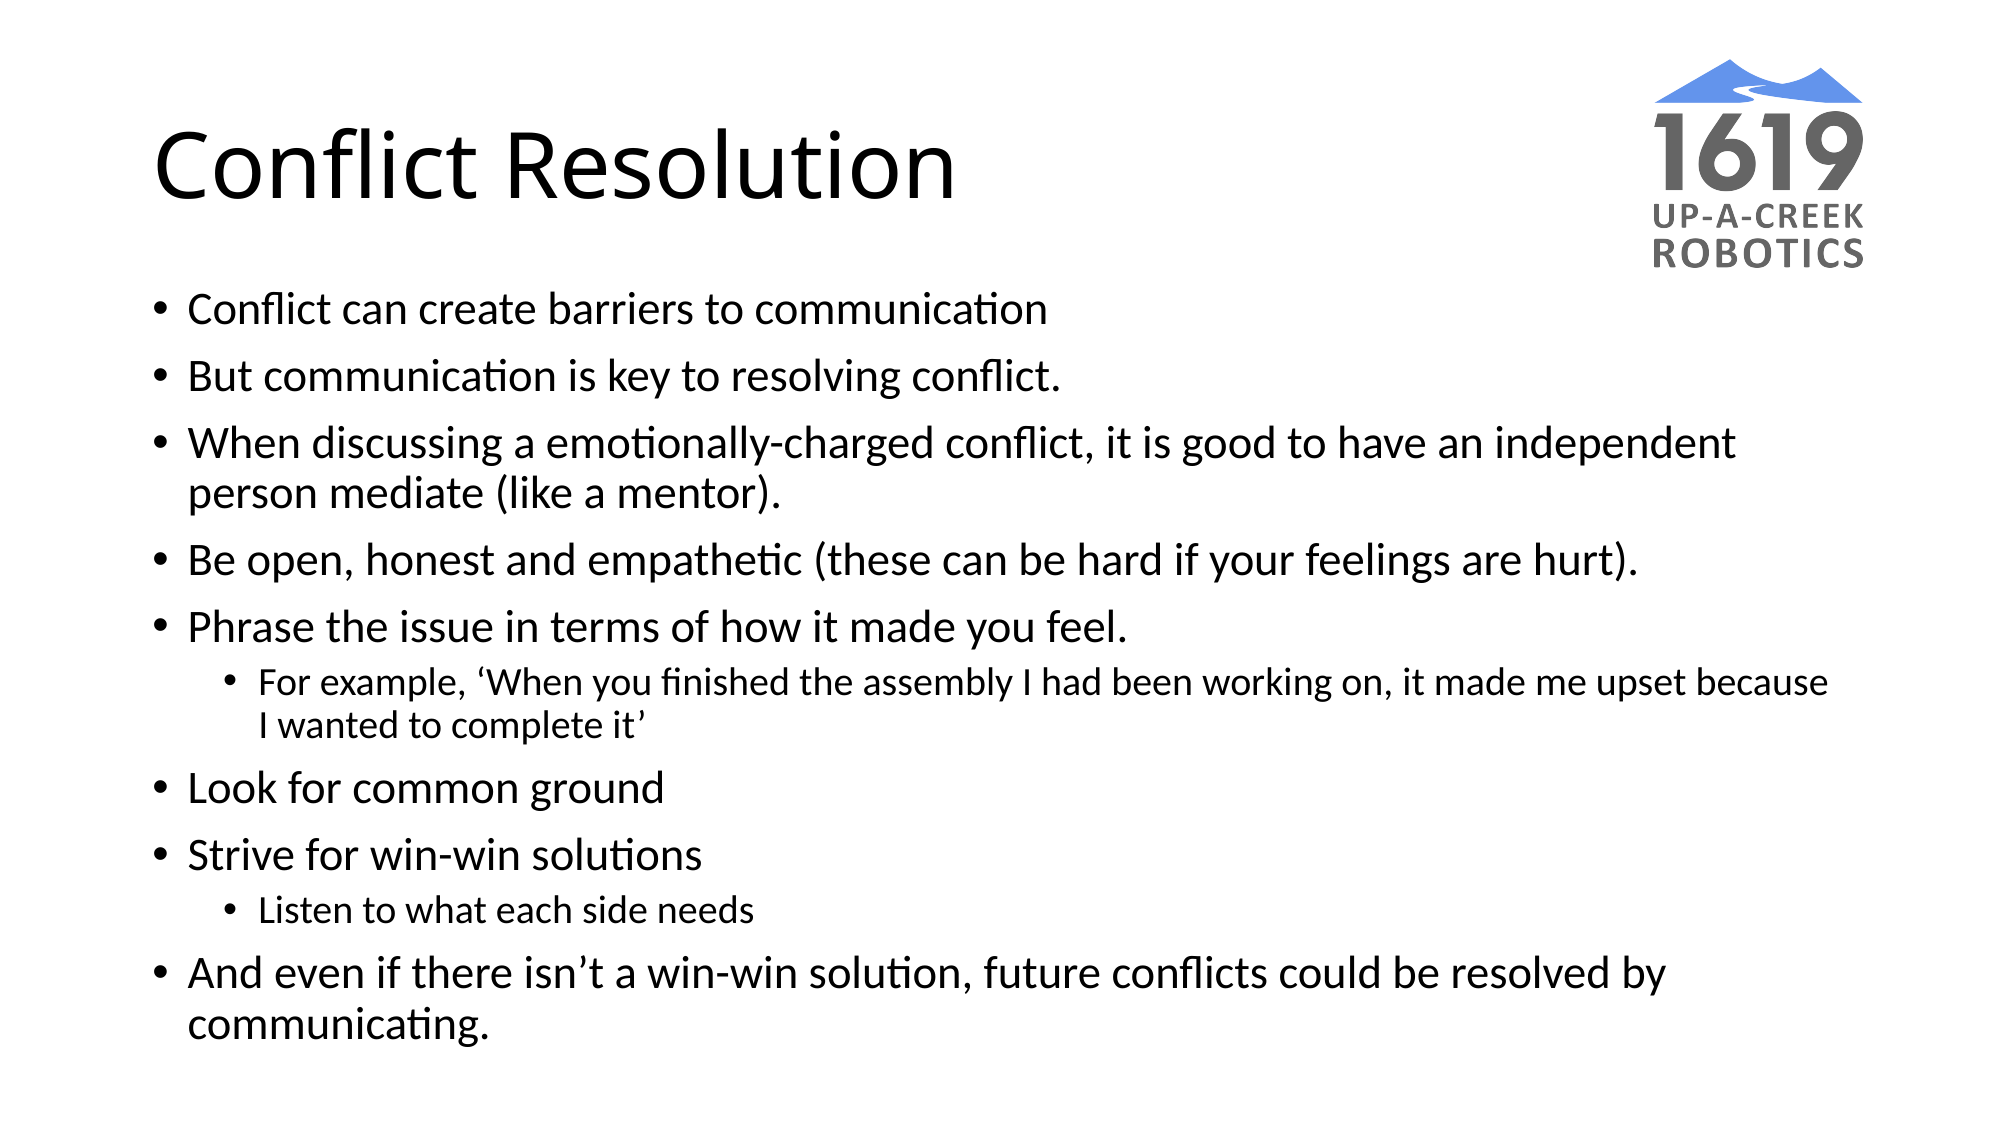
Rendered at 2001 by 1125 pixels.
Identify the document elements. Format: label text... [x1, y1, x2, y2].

list Conflict can create barriers to communication But communication is key to resolving conflict. When discussing a emotionally-charged conflict, it is good to have an independent person mediate (like a mentor). Be open, honest and empathetic (these can be hard if your feelings are hurt). Phrase the issue in terms of how it made you feel. For example, ‘When you finished the assembly I had been working on, it made me upset because I wanted to complete it’ Look for common ground Strive for win-win solutions Listen to what each side needs And even if there isn’t a win-win solution, future conflicts could be resolved by communicating. [137, 277, 1863, 1058]
title Conflict Resolution [137, 59, 1863, 277]
